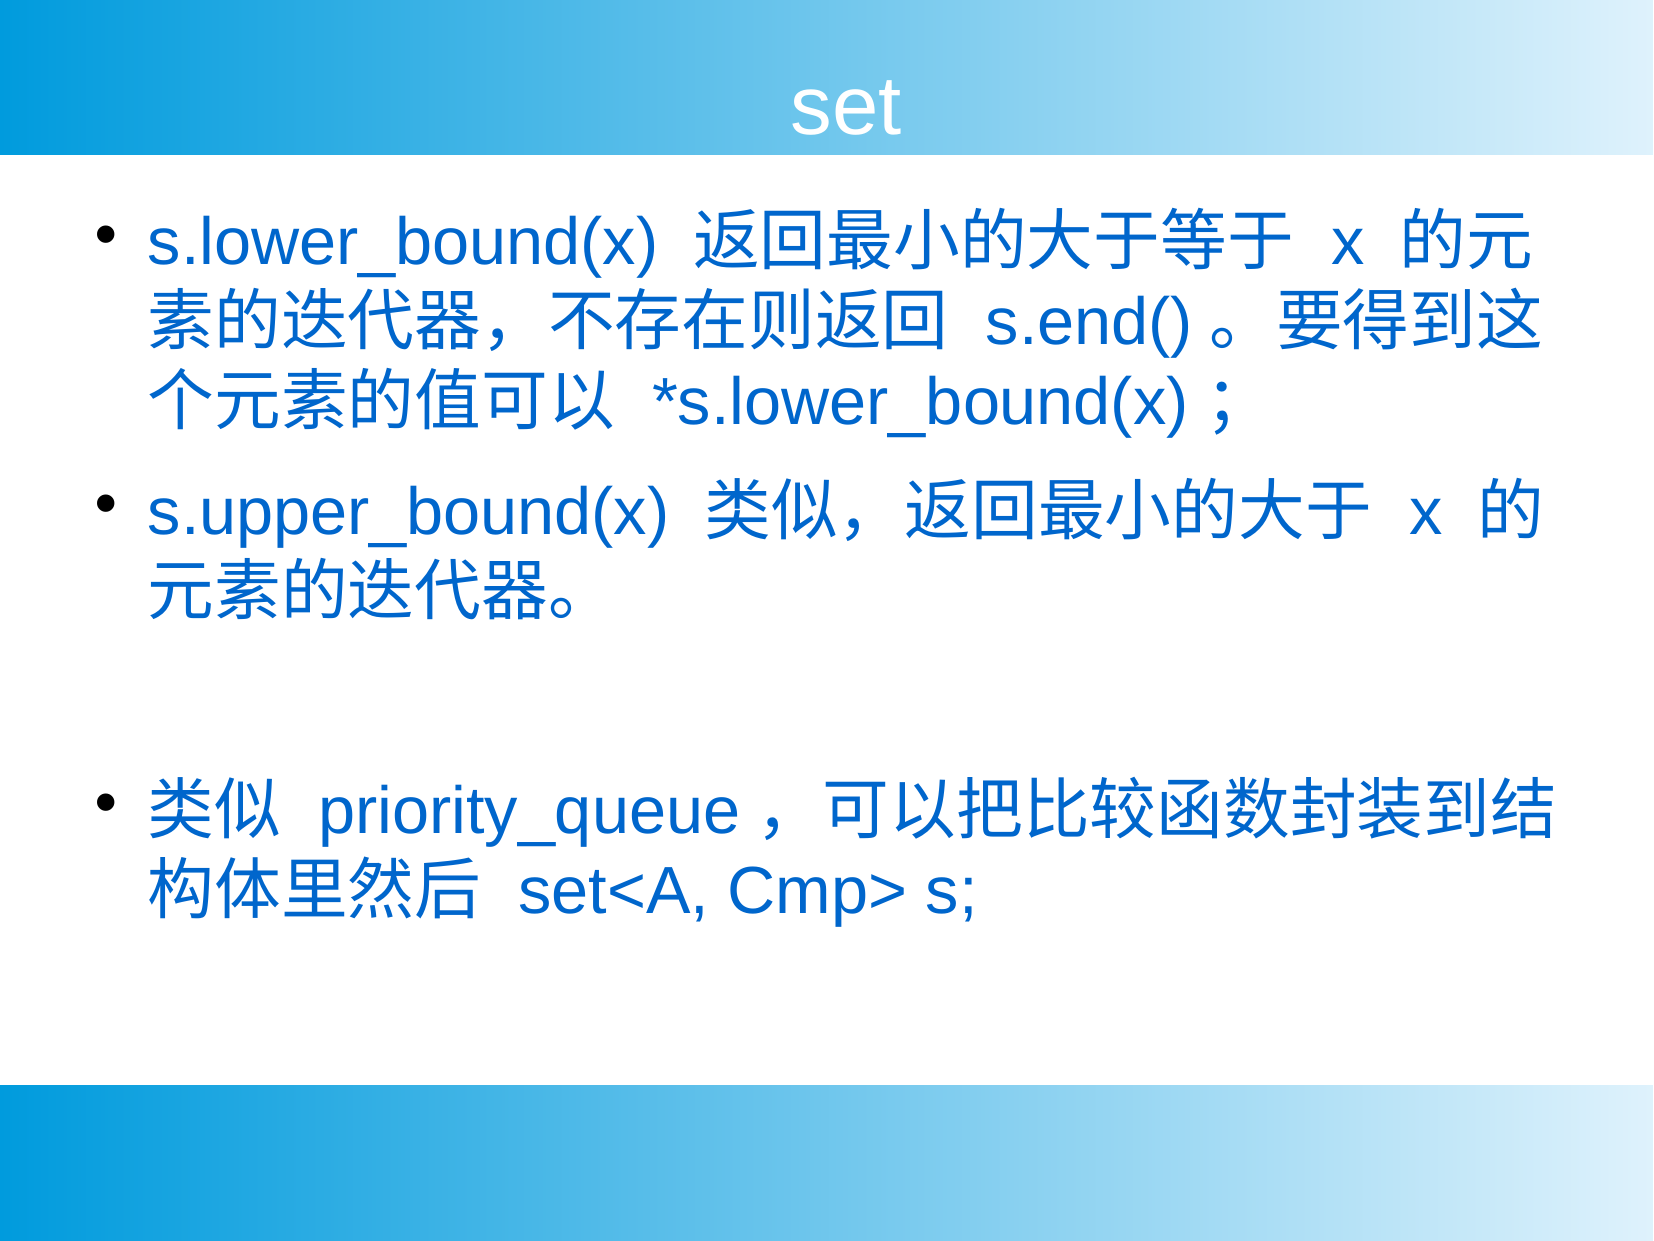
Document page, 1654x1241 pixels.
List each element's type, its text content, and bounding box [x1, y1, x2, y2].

text_box set [101, 45, 1590, 157]
text_box s.lower_bound(x) 返回最小的大于等于 x 的元素的迭代器，不存在则返回 s.end()。要得到这个元素的值可以 *s.lower_bound(x)； s.upper_bound(x) 类似，返回最小的大于 x 的元素的迭代器。 类似 priority_queue，可以把比较函数封装到结构体里然后 set<A, Cmp> s; [76, 198, 1567, 1148]
